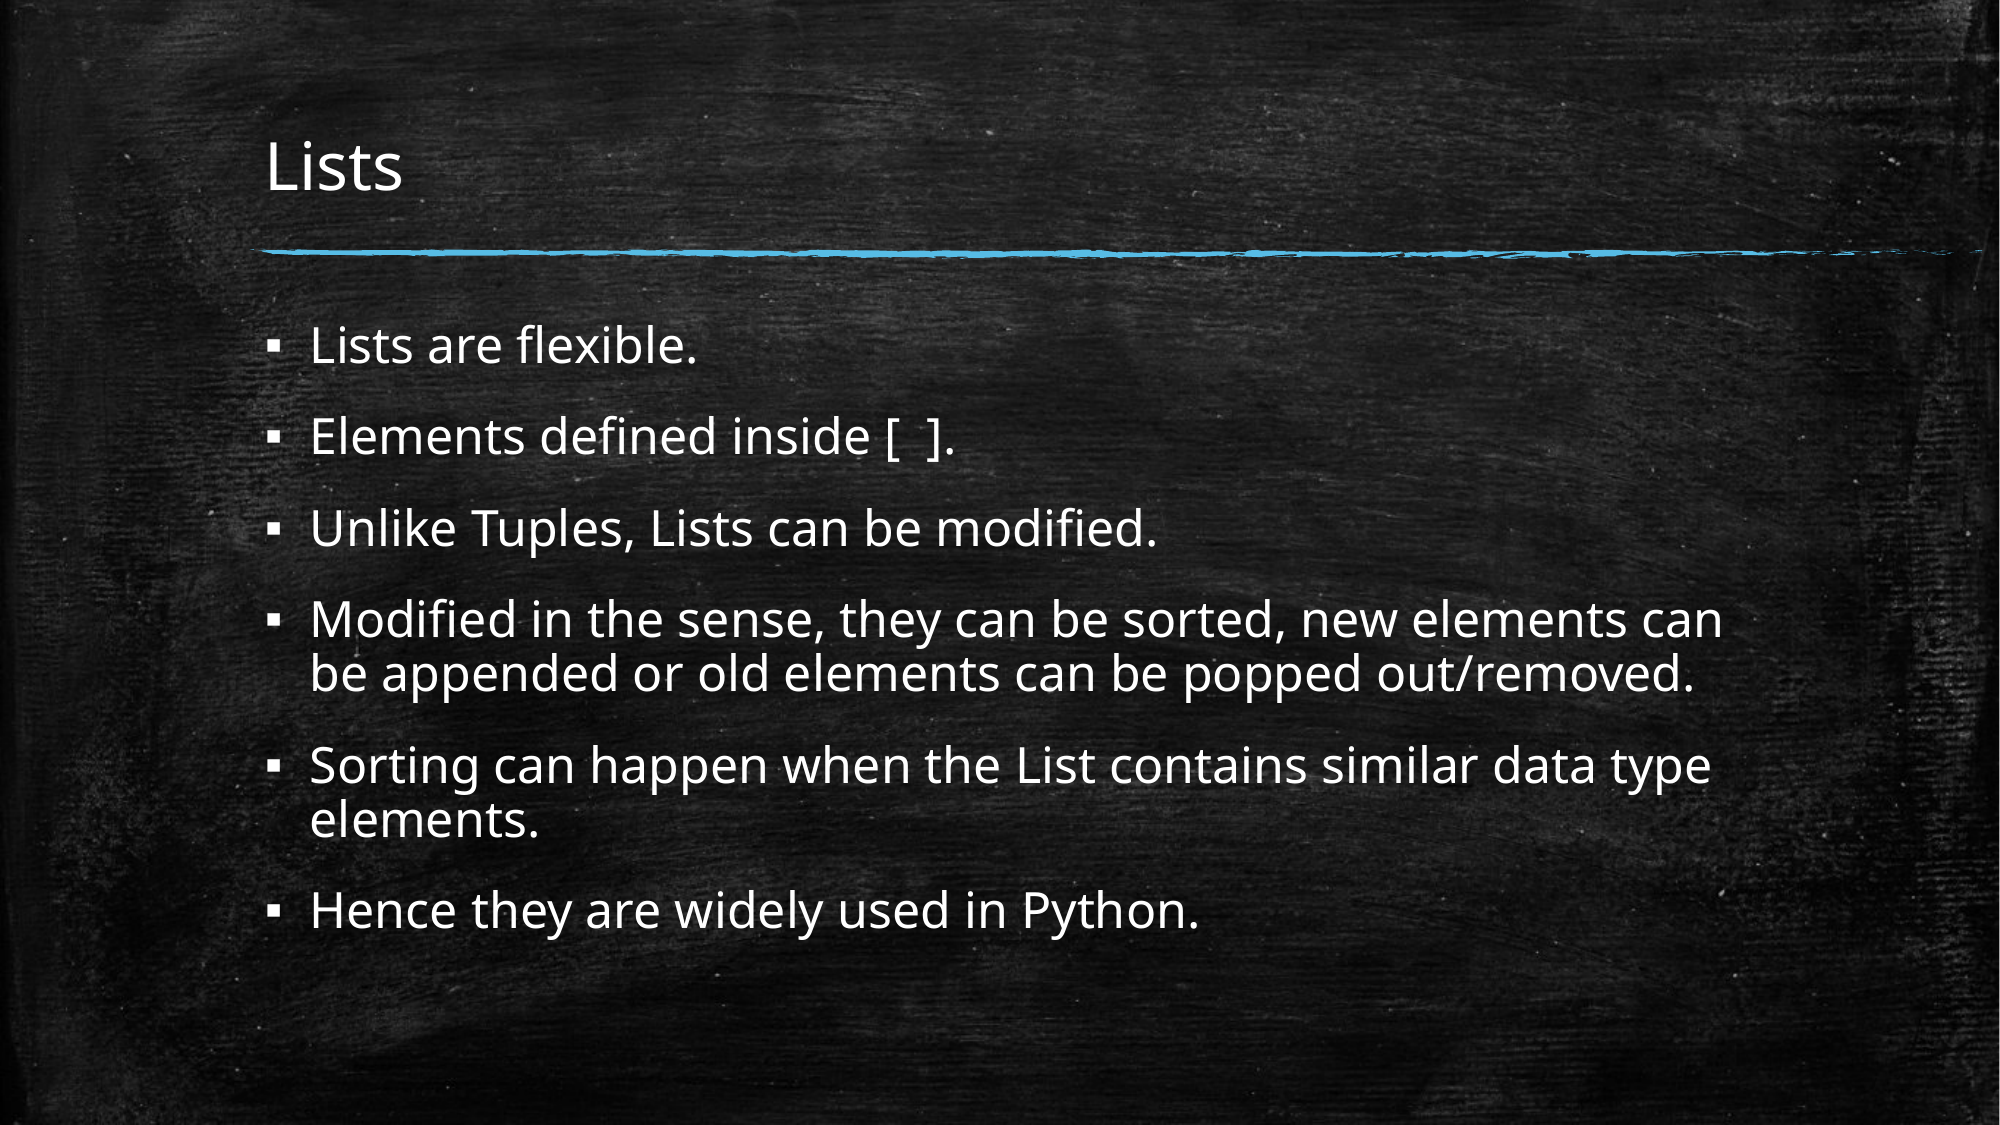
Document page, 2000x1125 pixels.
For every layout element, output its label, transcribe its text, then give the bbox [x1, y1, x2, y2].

title Lists [249, 45, 1750, 213]
list Lists are flexible. Elements defined inside [ ]. Unlike Tuples, Lists can be modified. Modified in the sense, they can be sorted, new elements can be appended or old elements can be popped out/removed. Sorting can happen when the List contains similar data type elements. Hence they are widely used in Python. [249, 312, 1750, 1013]
